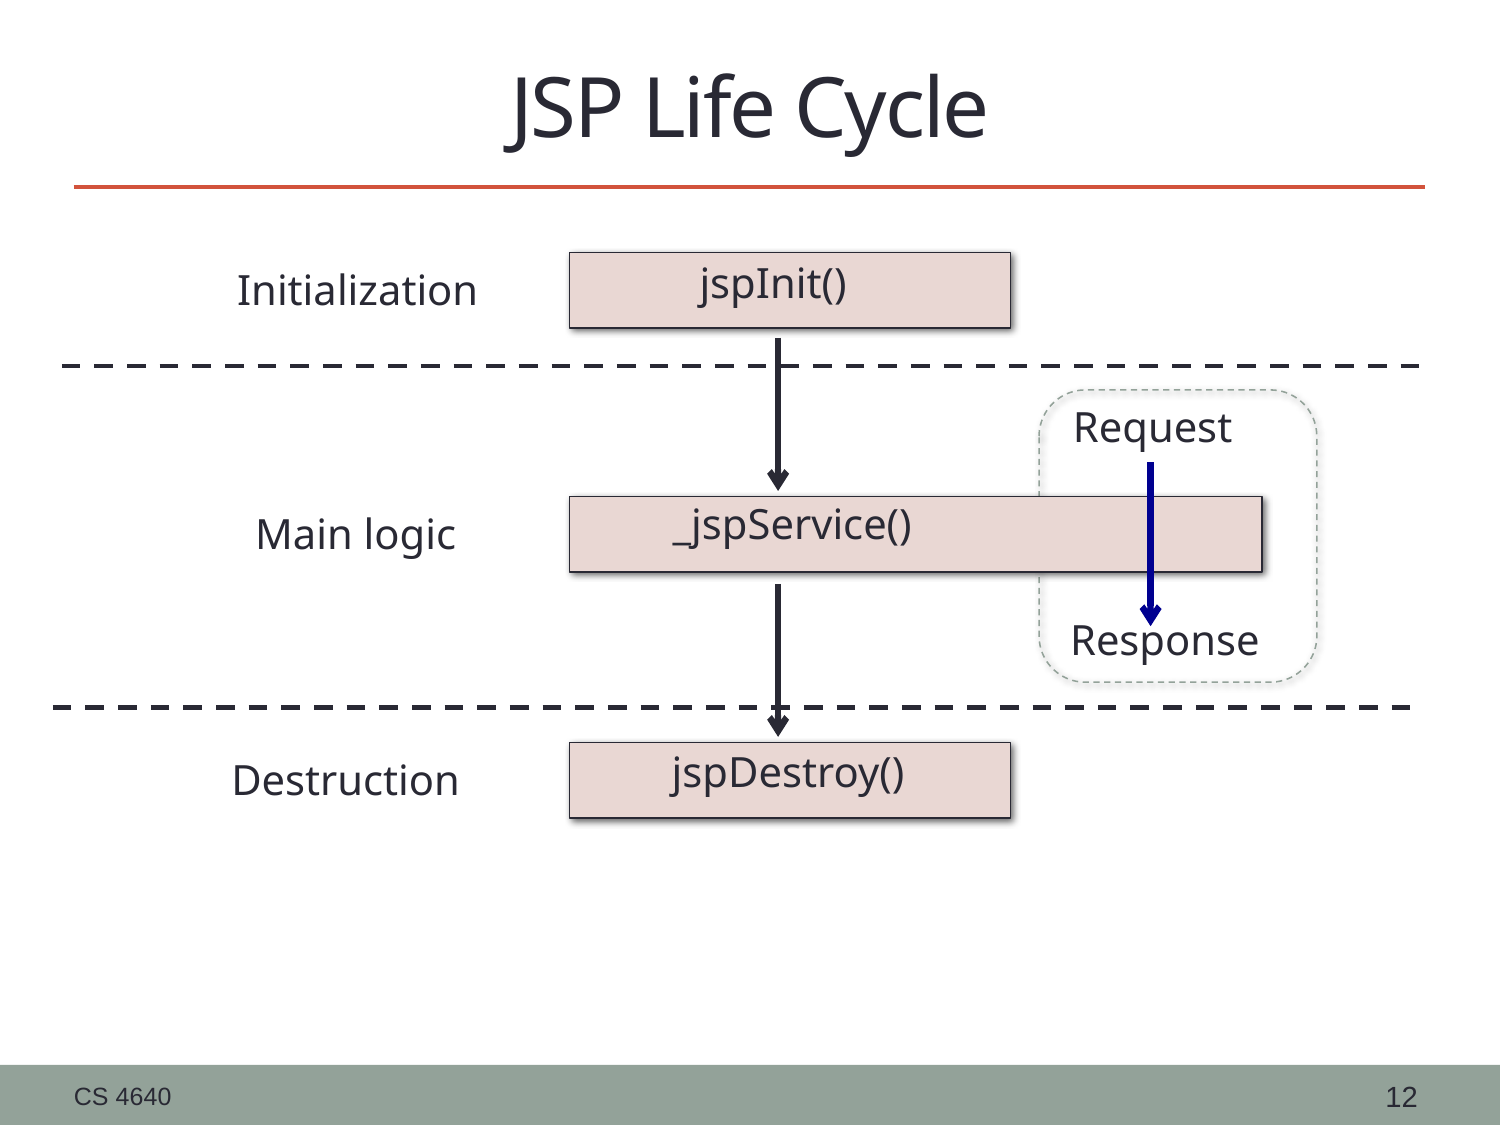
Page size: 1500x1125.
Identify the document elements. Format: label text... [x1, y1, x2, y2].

text_box Main logic [28, 500, 471, 565]
text_box jspDestroy() [656, 738, 920, 803]
text_box Initialization [222, 256, 493, 321]
text_box [569, 496, 1147, 573]
text_box Destruction [110, 746, 475, 812]
text_box [569, 252, 1011, 329]
text_box [1159, 496, 1263, 573]
text_box _jspService() [657, 490, 927, 556]
text_box [569, 742, 1011, 819]
slide_number 12 [1314, 1068, 1490, 1123]
text_box jspInit() [684, 249, 862, 315]
text_box Request [1058, 393, 1248, 459]
text_box [1038, 389, 1318, 683]
text_box Response [1055, 606, 1275, 672]
slide_number CS 4640 [58, 1068, 534, 1123]
title JSP Life Cycle [75, 23, 1425, 186]
